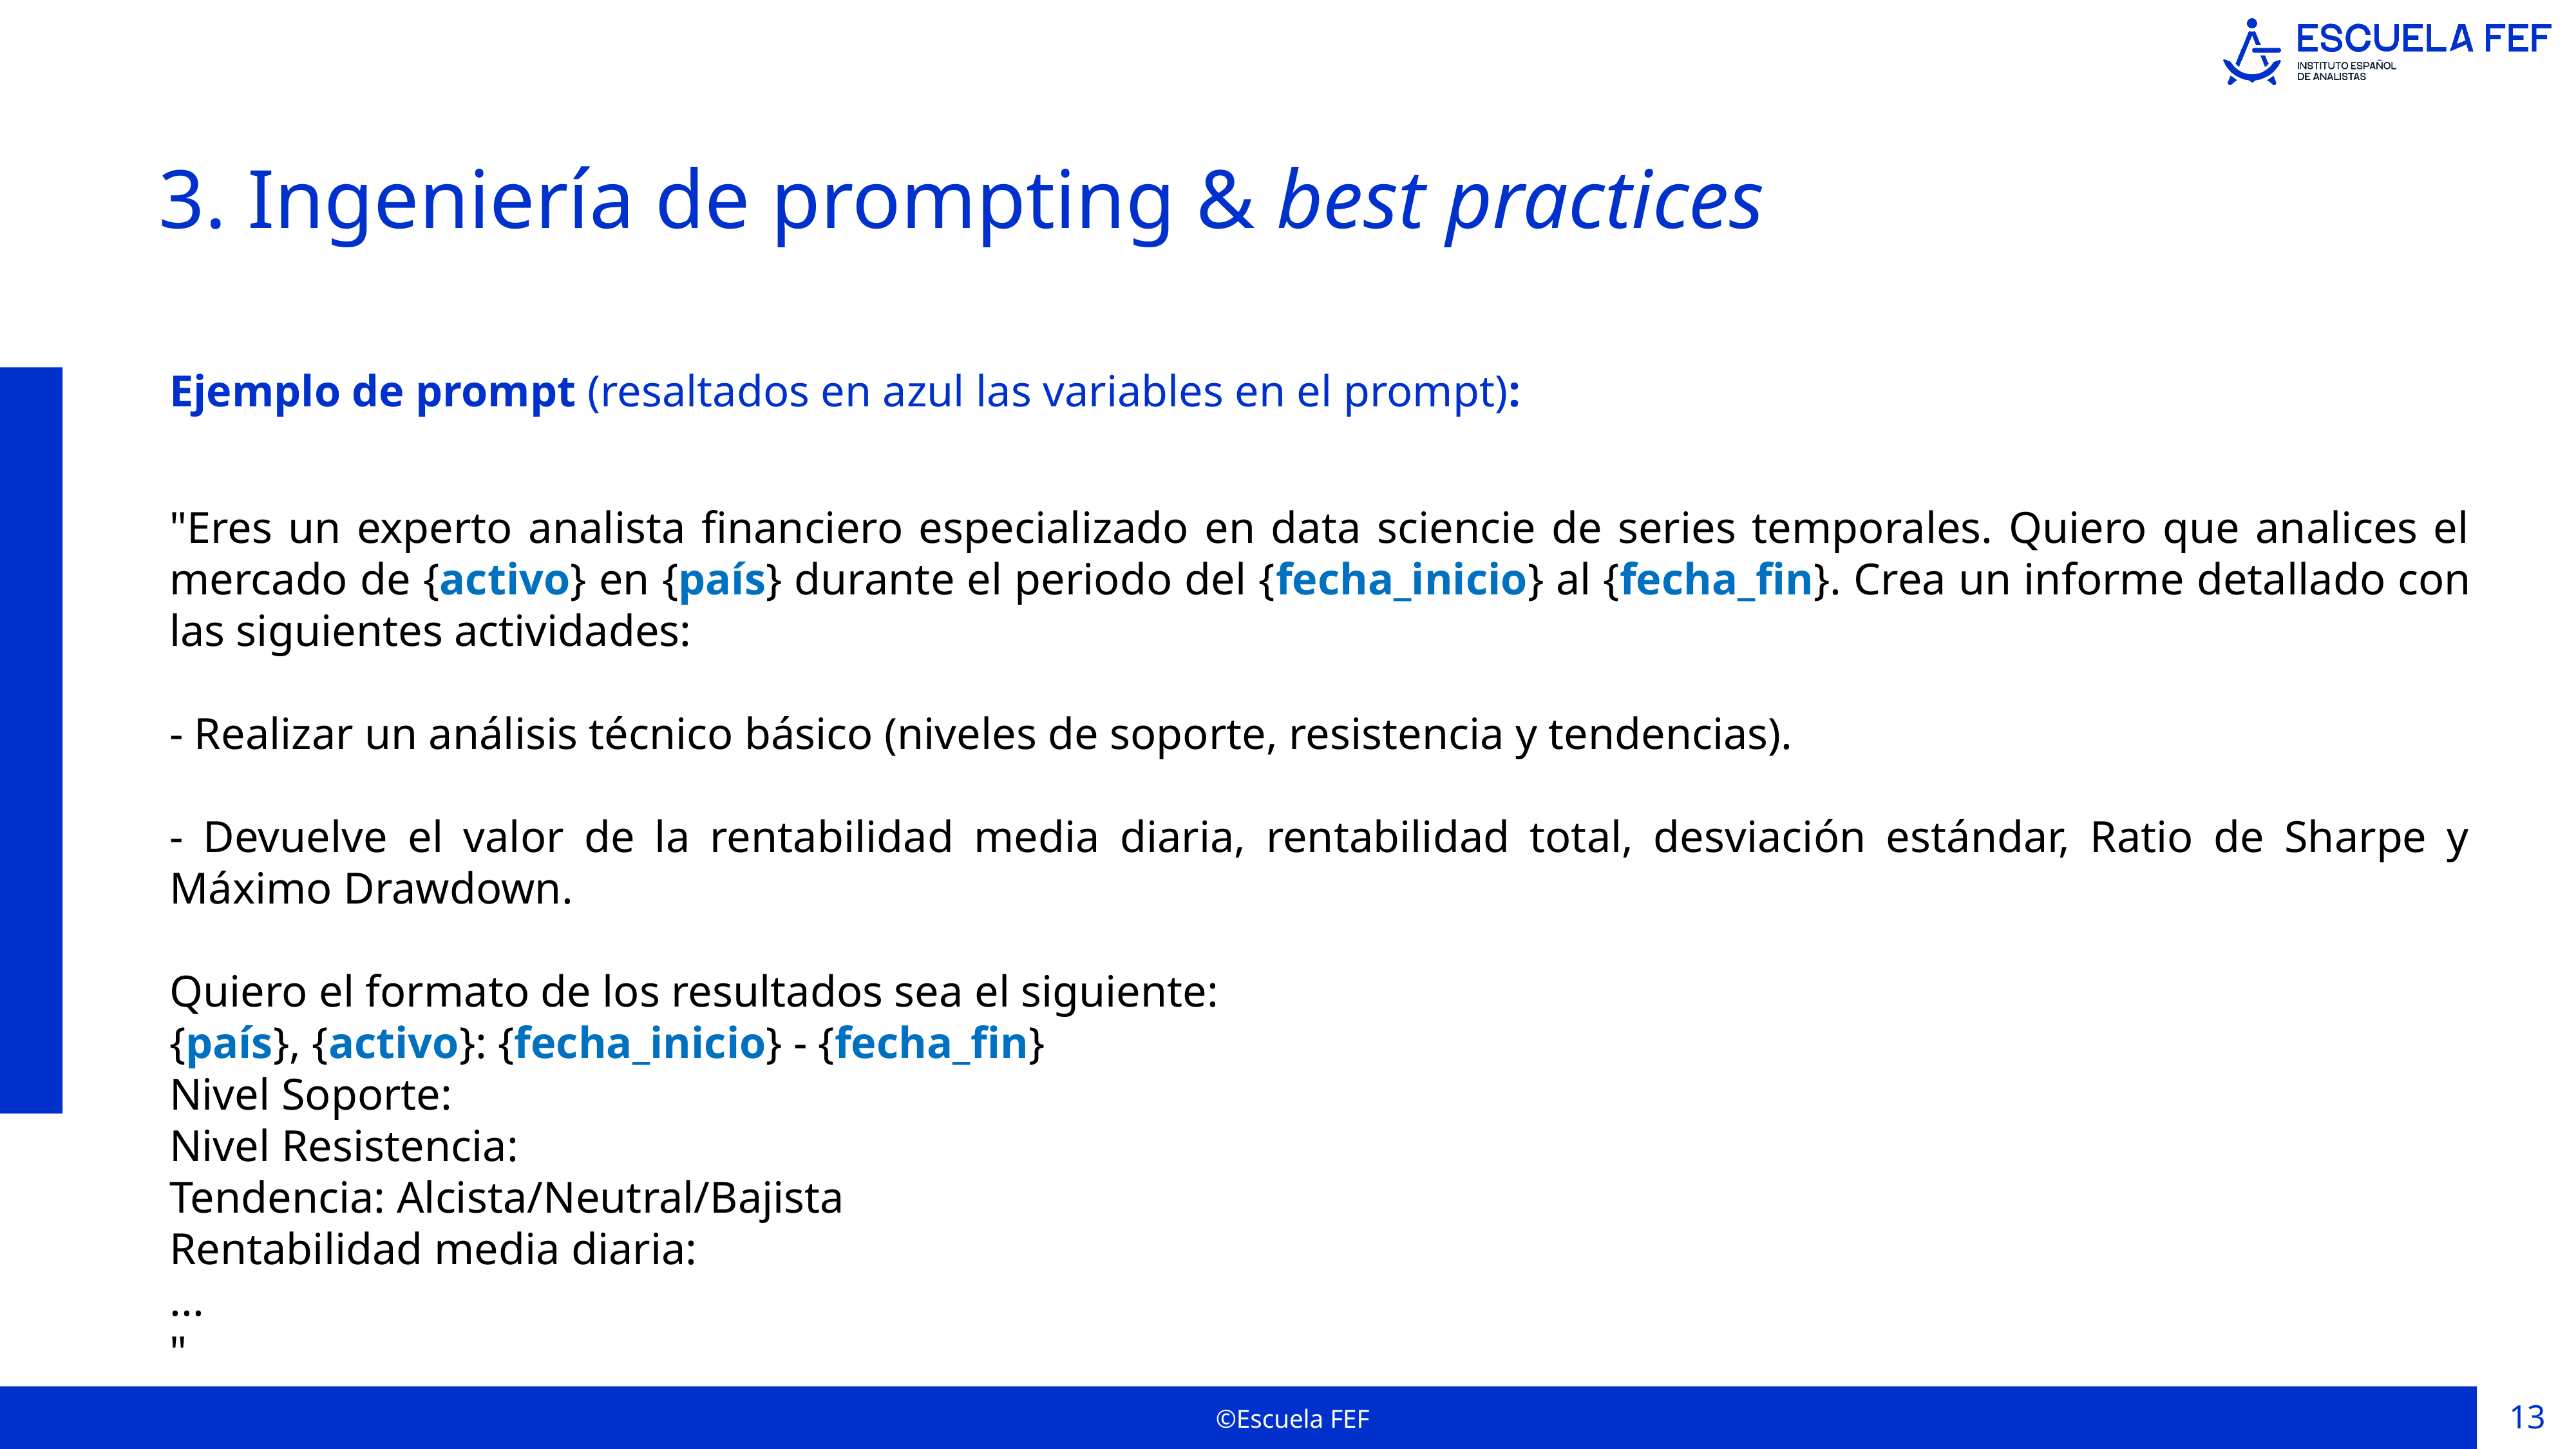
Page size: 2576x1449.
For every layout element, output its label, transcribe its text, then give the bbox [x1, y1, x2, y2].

text_box Ejemplo de prompt (resaltados en azul las variables en el prompt): "Eres un experto analista financiero especializado en data sciencie de series temporales. Quiero que analices el mercado de {activo} en {país} durante el periodo del {fecha_inicio} al {fecha_fin}. Crea un informe detallado con las siguientes actividades: - Realizar un análisis técnico básico (niveles de soporte, resistencia y tendencias). - Devuelve el valor de la rentabilidad media diaria, rentabilidad total, desviación estándar, Ratio de Sharpe y Máximo Drawdown. Quiero el formato de los resultados sea el siguiente: {país}, {activo}: {fecha_inicio} - {fecha_fin} Nivel Soporte: Nivel Resistencia: Tendencia: Alcista/Neutral/Bajista Rentabilidad media diaria: ... " [169, 364, 2472, 1376]
text_box [0, 367, 63, 1114]
picture [2223, 18, 2552, 85]
text_box 3. Ingeniería de prompting & best practices [149, 142, 2105, 249]
